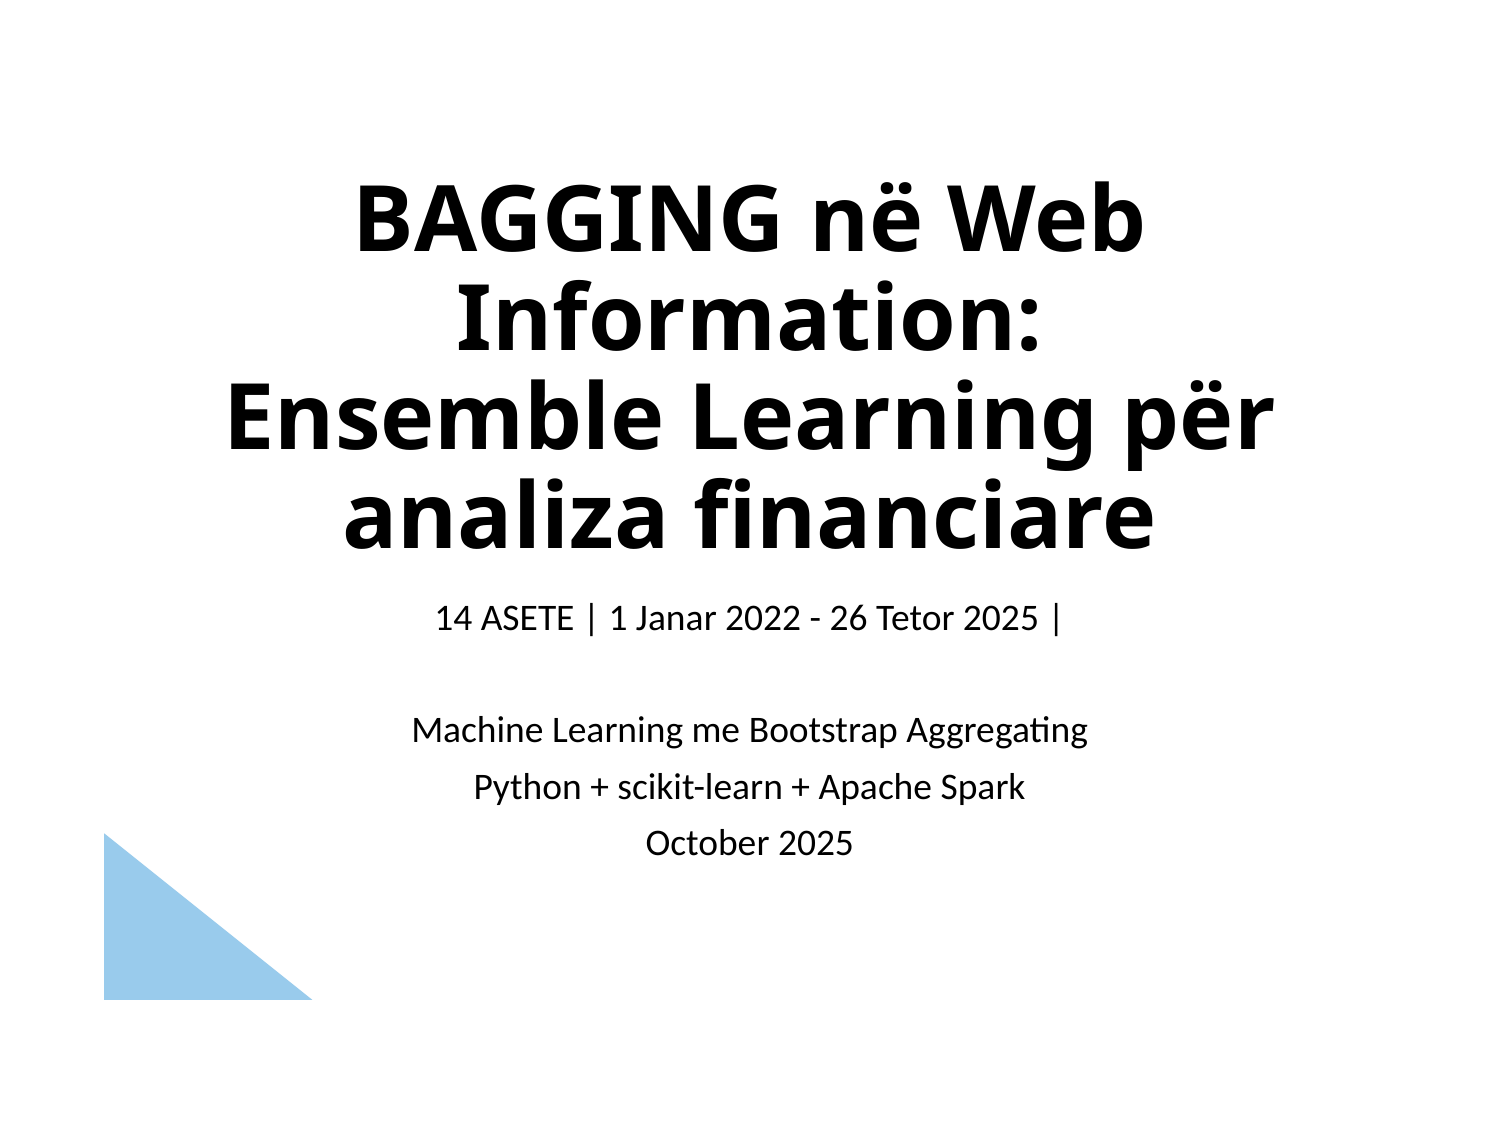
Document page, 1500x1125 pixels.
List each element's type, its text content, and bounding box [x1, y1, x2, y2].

title BAGGING në Web Information: Ensemble Learning për analiza financiare [187, 184, 1313, 576]
text_box [103, 831, 316, 1001]
subtitle 14 ASETE | 1 Janar 2022 - 26 Tetor 2025 | Machine Learning me Bootstrap Aggregating Python + scikit-learn + Apache Spark October 2025 [187, 590, 1313, 863]
